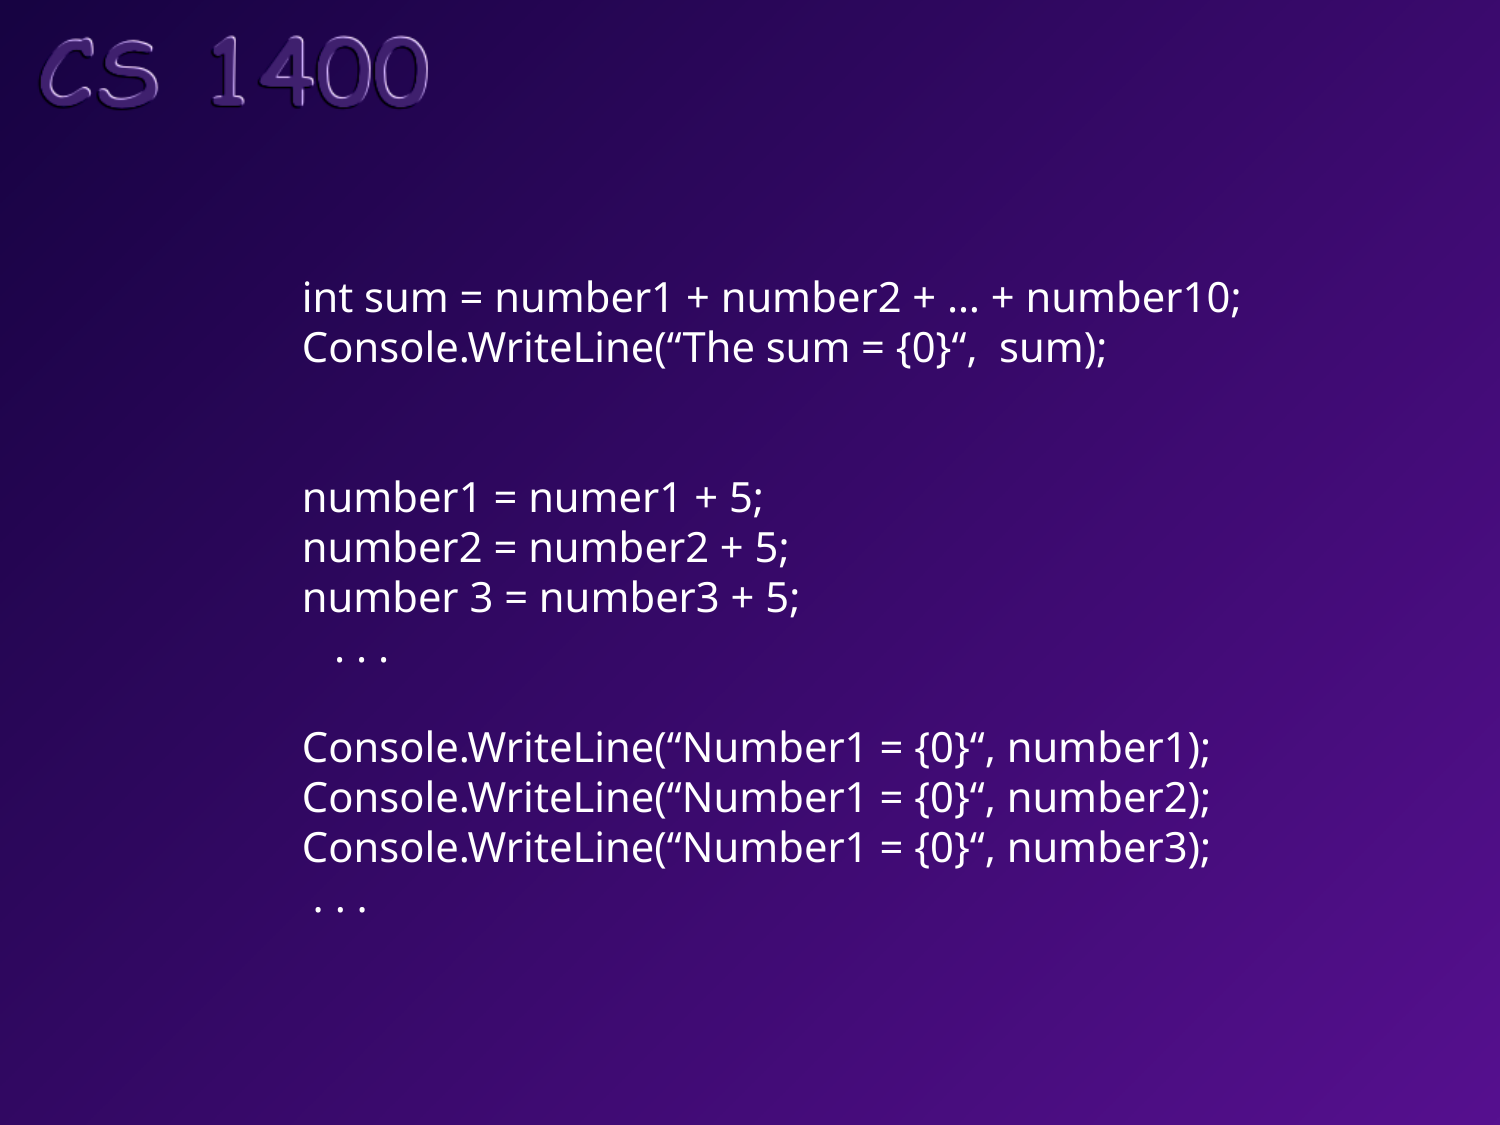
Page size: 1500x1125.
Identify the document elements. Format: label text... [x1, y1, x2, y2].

picture [0, 0, 1500, 1125]
text_box int sum = number1 + number2 + … + number10; Console.WriteLine(“The sum = {0}“, sum); number1 = numer1 + 5; number2 = number2 + 5; number 3 = number3 + 5; . . . Console.WriteLine(“Number1 = {0}“, number1); Console.WriteLine(“Number1 = {0}“, number2); Console.WriteLine(“Number1 = {0}“, number3); . . . [287, 263, 1257, 929]
